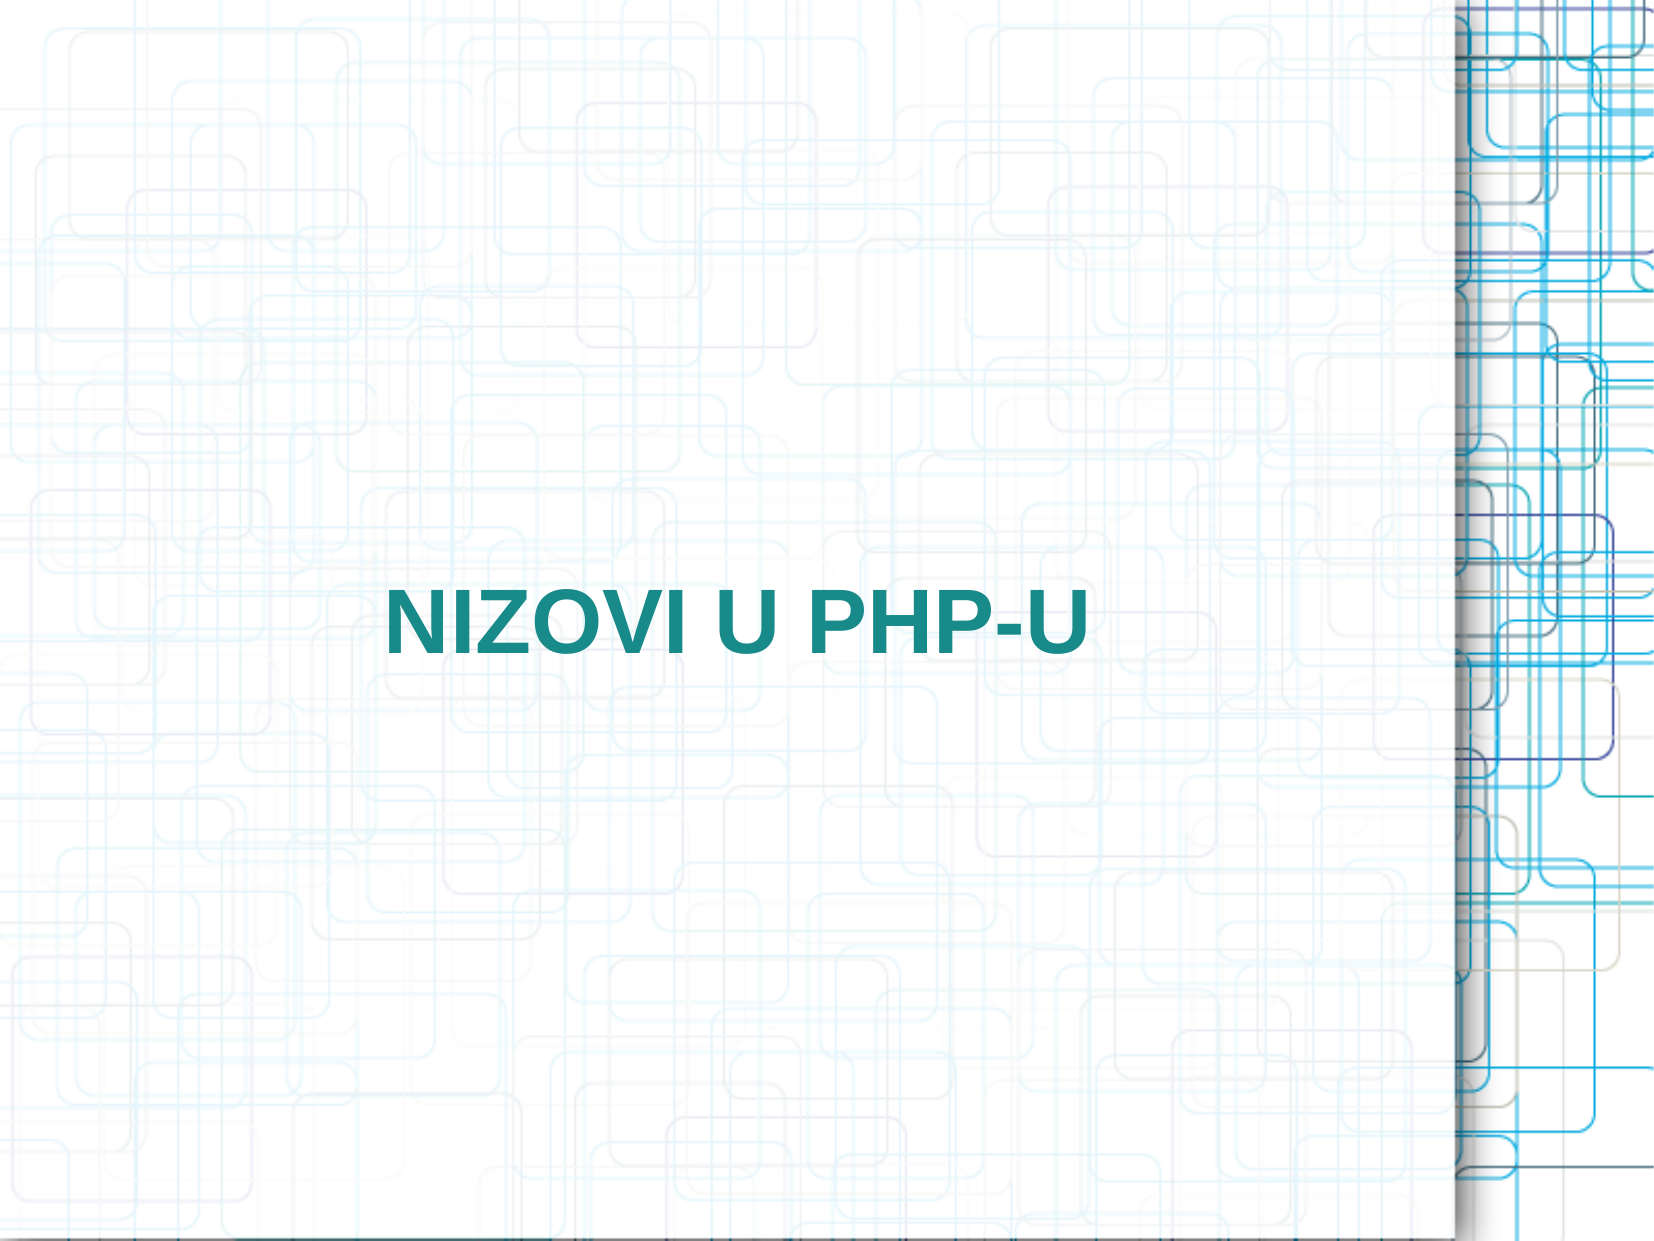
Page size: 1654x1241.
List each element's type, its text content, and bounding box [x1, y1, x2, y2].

title NIZOVI U PHP-U [59, 513, 1418, 721]
picture [0, 0, 1654, 1241]
